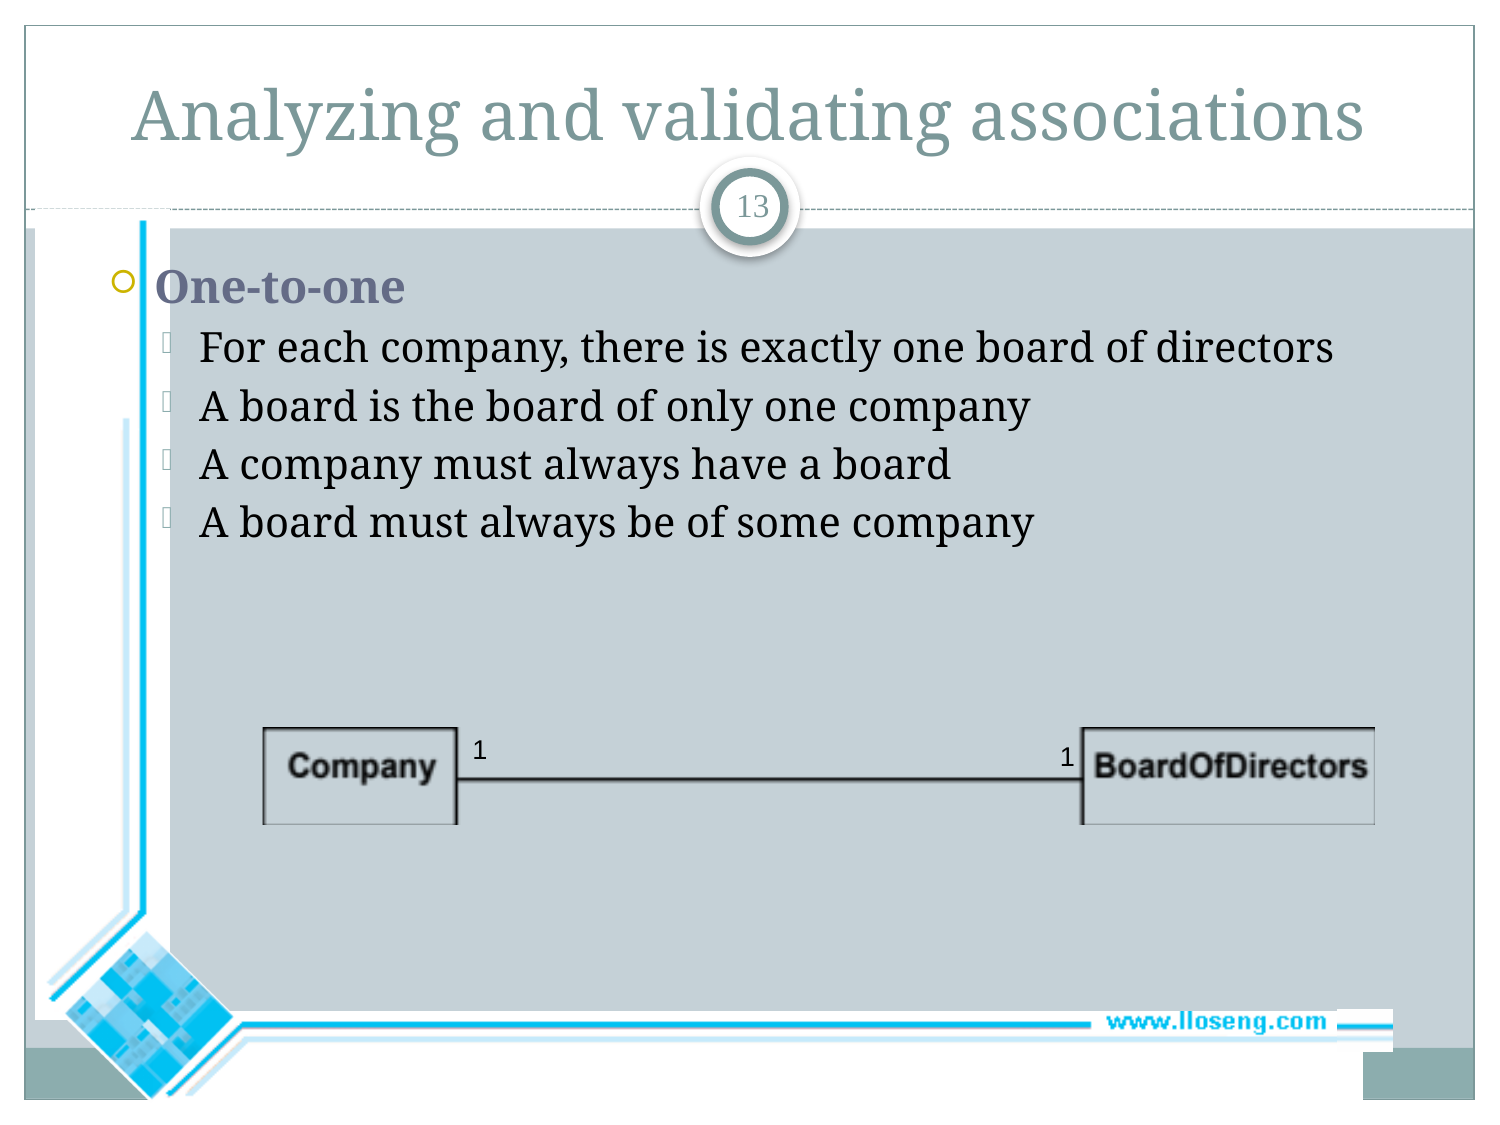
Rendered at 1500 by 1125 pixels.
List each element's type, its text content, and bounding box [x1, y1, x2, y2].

picture [35, 209, 1393, 1101]
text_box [262, 726, 1376, 826]
title Analyzing and validating associations [49, 37, 1450, 162]
list One-to-one For each company, there is exactly one board of directors A board is the board of only one company A company must always have a board A board must always be of some company [49, 250, 1445, 1001]
slide_number 13 [715, 168, 791, 241]
